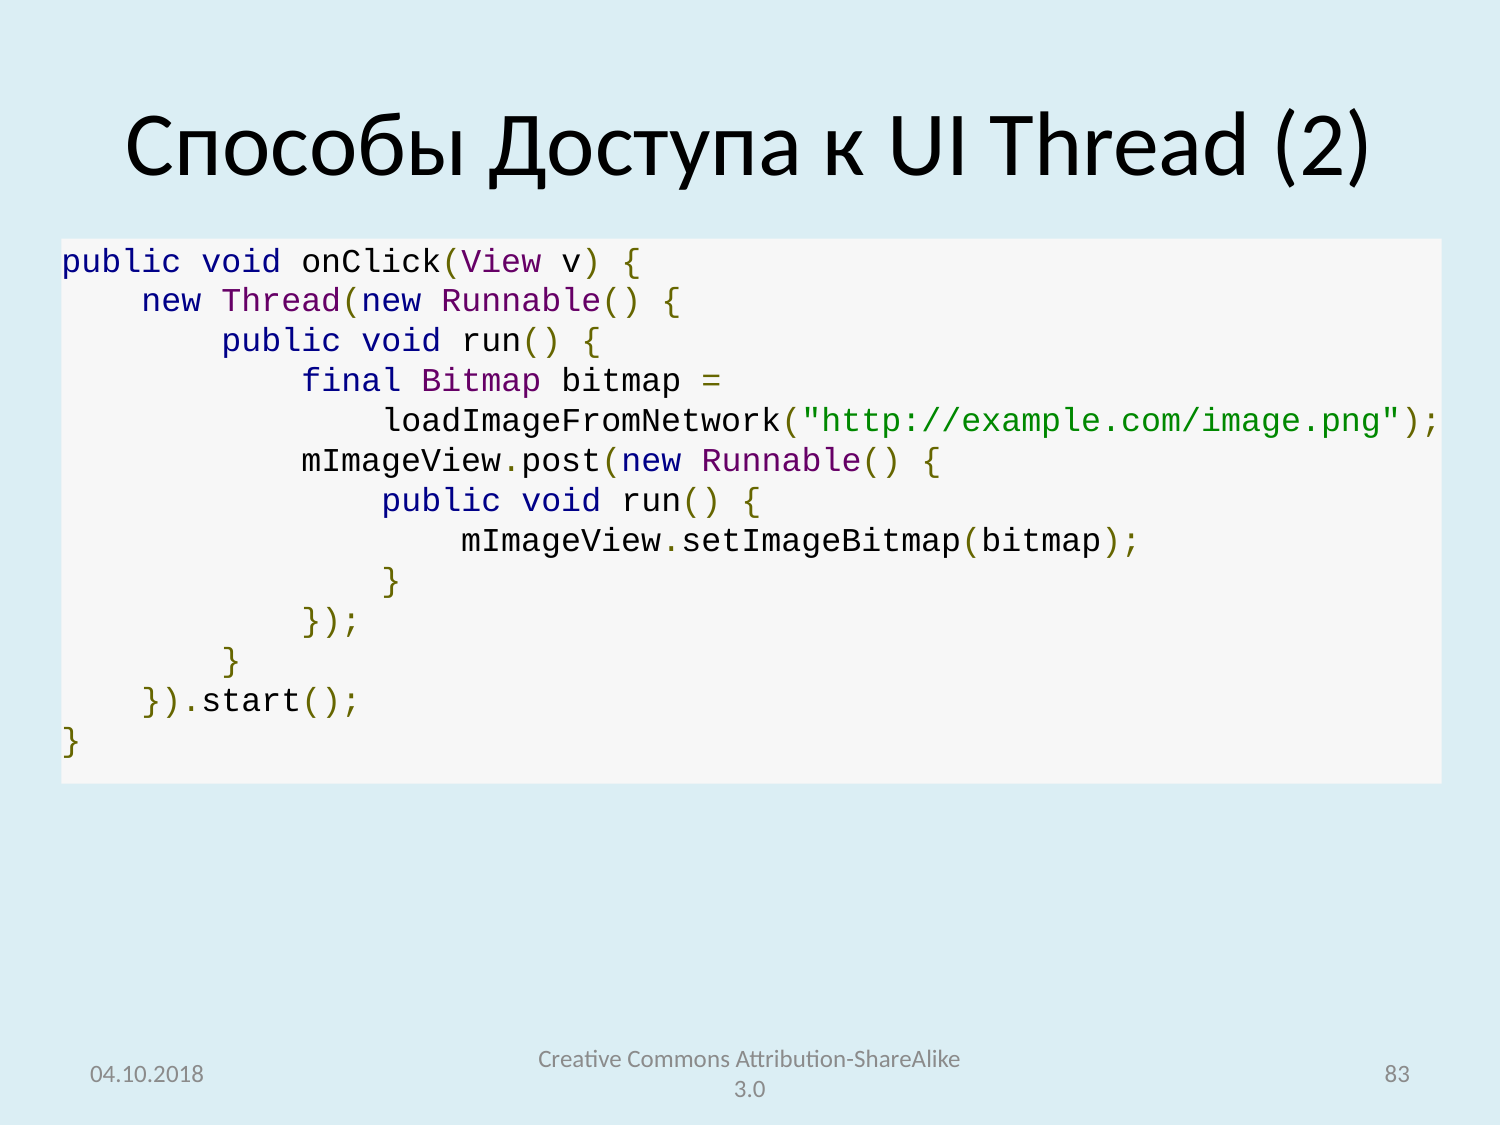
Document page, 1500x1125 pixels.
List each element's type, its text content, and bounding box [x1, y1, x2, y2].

title Способы Доступа к UI Thread (2) [74, 44, 1426, 233]
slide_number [75, 1042, 425, 1103]
text_box public void onClick(View v) { new Thread(new Runnable() { public void run() { final Bitmap bitmap = loadImageFromNetwork("http://example.com/image.png"); mImageView.post(new Runnable() { public void run() { mImageView.setImageBitmap(bitmap); } }); } }).start(); } [61, 238, 1442, 784]
slide_number 83 [1074, 1042, 1425, 1103]
footer Creative Commons Attribution-ShareAlike 3.0 [512, 1042, 988, 1103]
